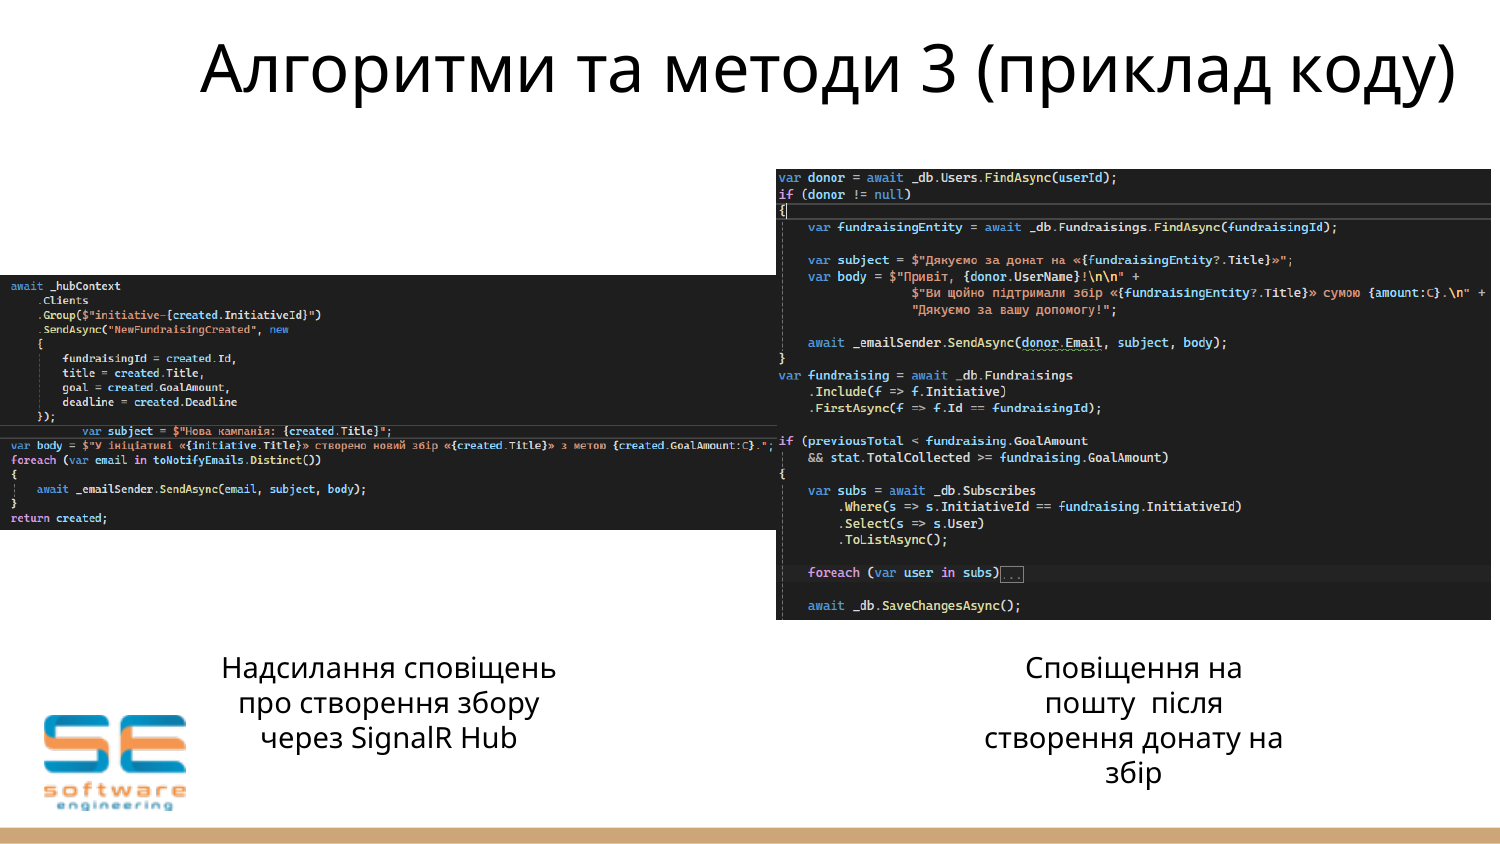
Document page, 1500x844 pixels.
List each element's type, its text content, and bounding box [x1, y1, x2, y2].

title Алгоритми та методи 3 (приклад коду) [185, 0, 1500, 121]
picture [0, 169, 1491, 620]
picture [43, 714, 186, 811]
text_box Сповіщення на пошту після створення донату на збір [961, 641, 1307, 797]
text_box Надсилання сповіщень про створення збору через SignalR Hub [185, 641, 593, 762]
